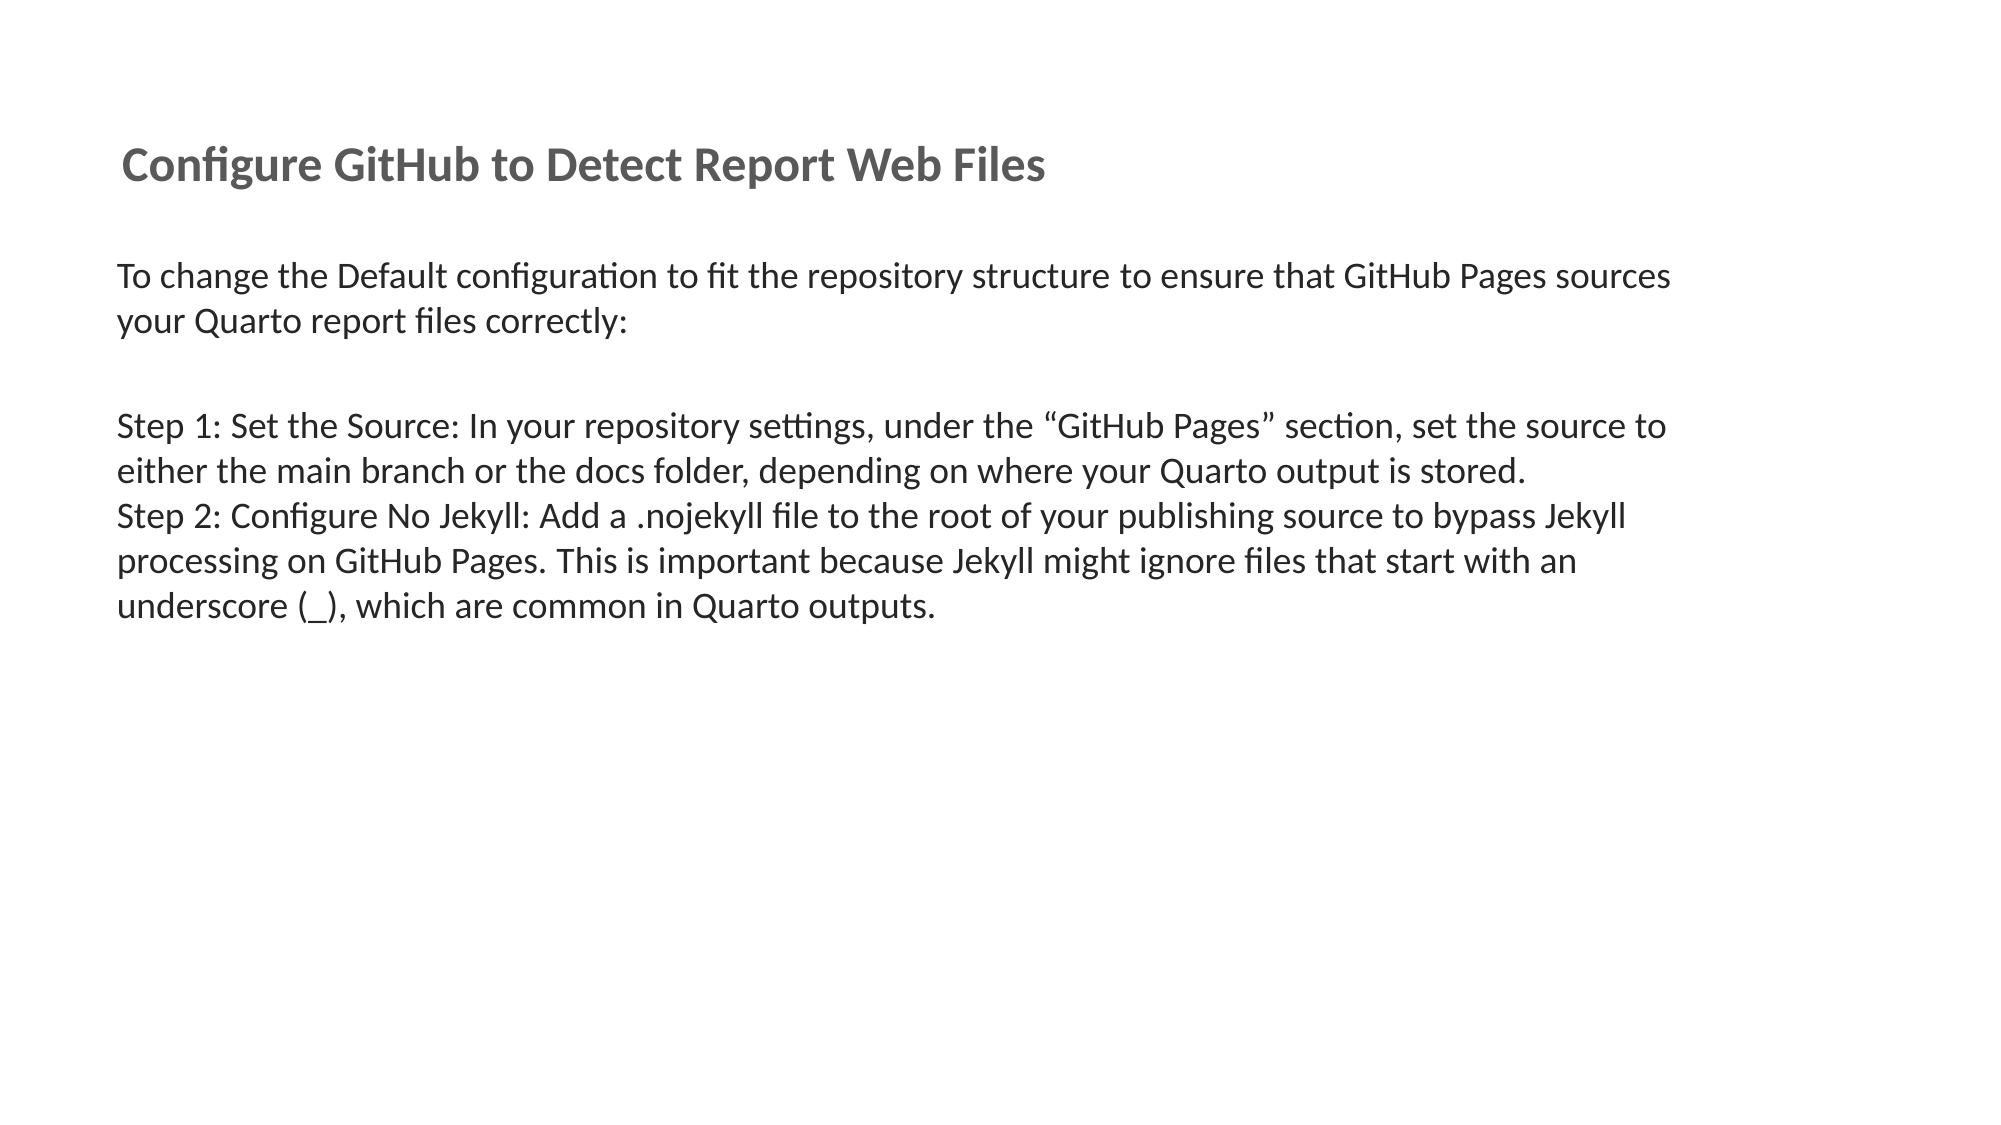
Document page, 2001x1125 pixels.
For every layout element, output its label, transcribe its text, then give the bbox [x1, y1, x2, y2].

text_box Configure GitHub to Detect Report Web Files [107, 123, 1062, 199]
text_box To change the Default configuration to fit the repository structure to ensure that GitHub Pages sources your Quarto report files correctly: [102, 243, 1761, 349]
text_box Step 1: Set the Source: In your repository settings, under the “GitHub Pages” section, set the source to either the main branch or the docs folder, depending on where your Quarto output is stored. Step 2: Configure No Jekyll: Add a .nojekyll file to the root of your publishing source to bypass Jekyll processing on GitHub Pages. This is important because Jekyll might ignore files that start with an underscore (_), which are common in Quarto outputs. [102, 393, 1713, 633]
